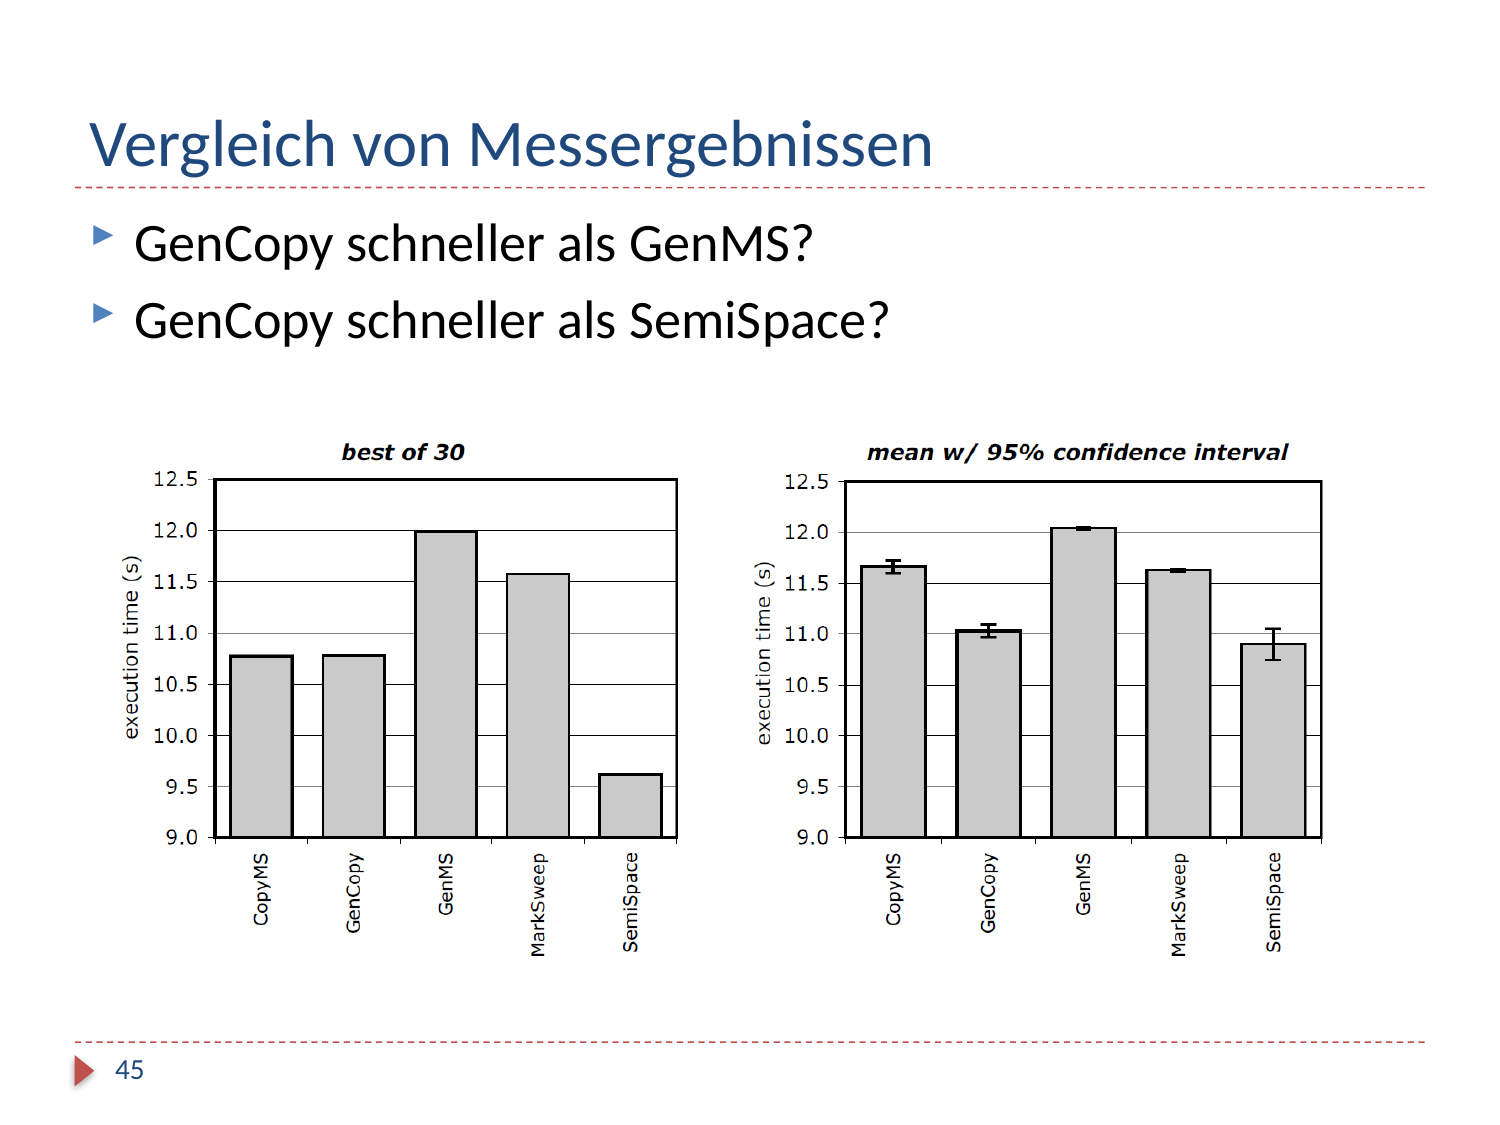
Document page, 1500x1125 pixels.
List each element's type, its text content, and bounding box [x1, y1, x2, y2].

slide_number 45 [100, 1042, 426, 1103]
title Vergleich von Messergebnissen [75, 24, 1425, 188]
picture [100, 432, 1333, 972]
list GenCopy schneller als GenMS? GenCopy schneller als SemiSpace? [75, 200, 1425, 1010]
